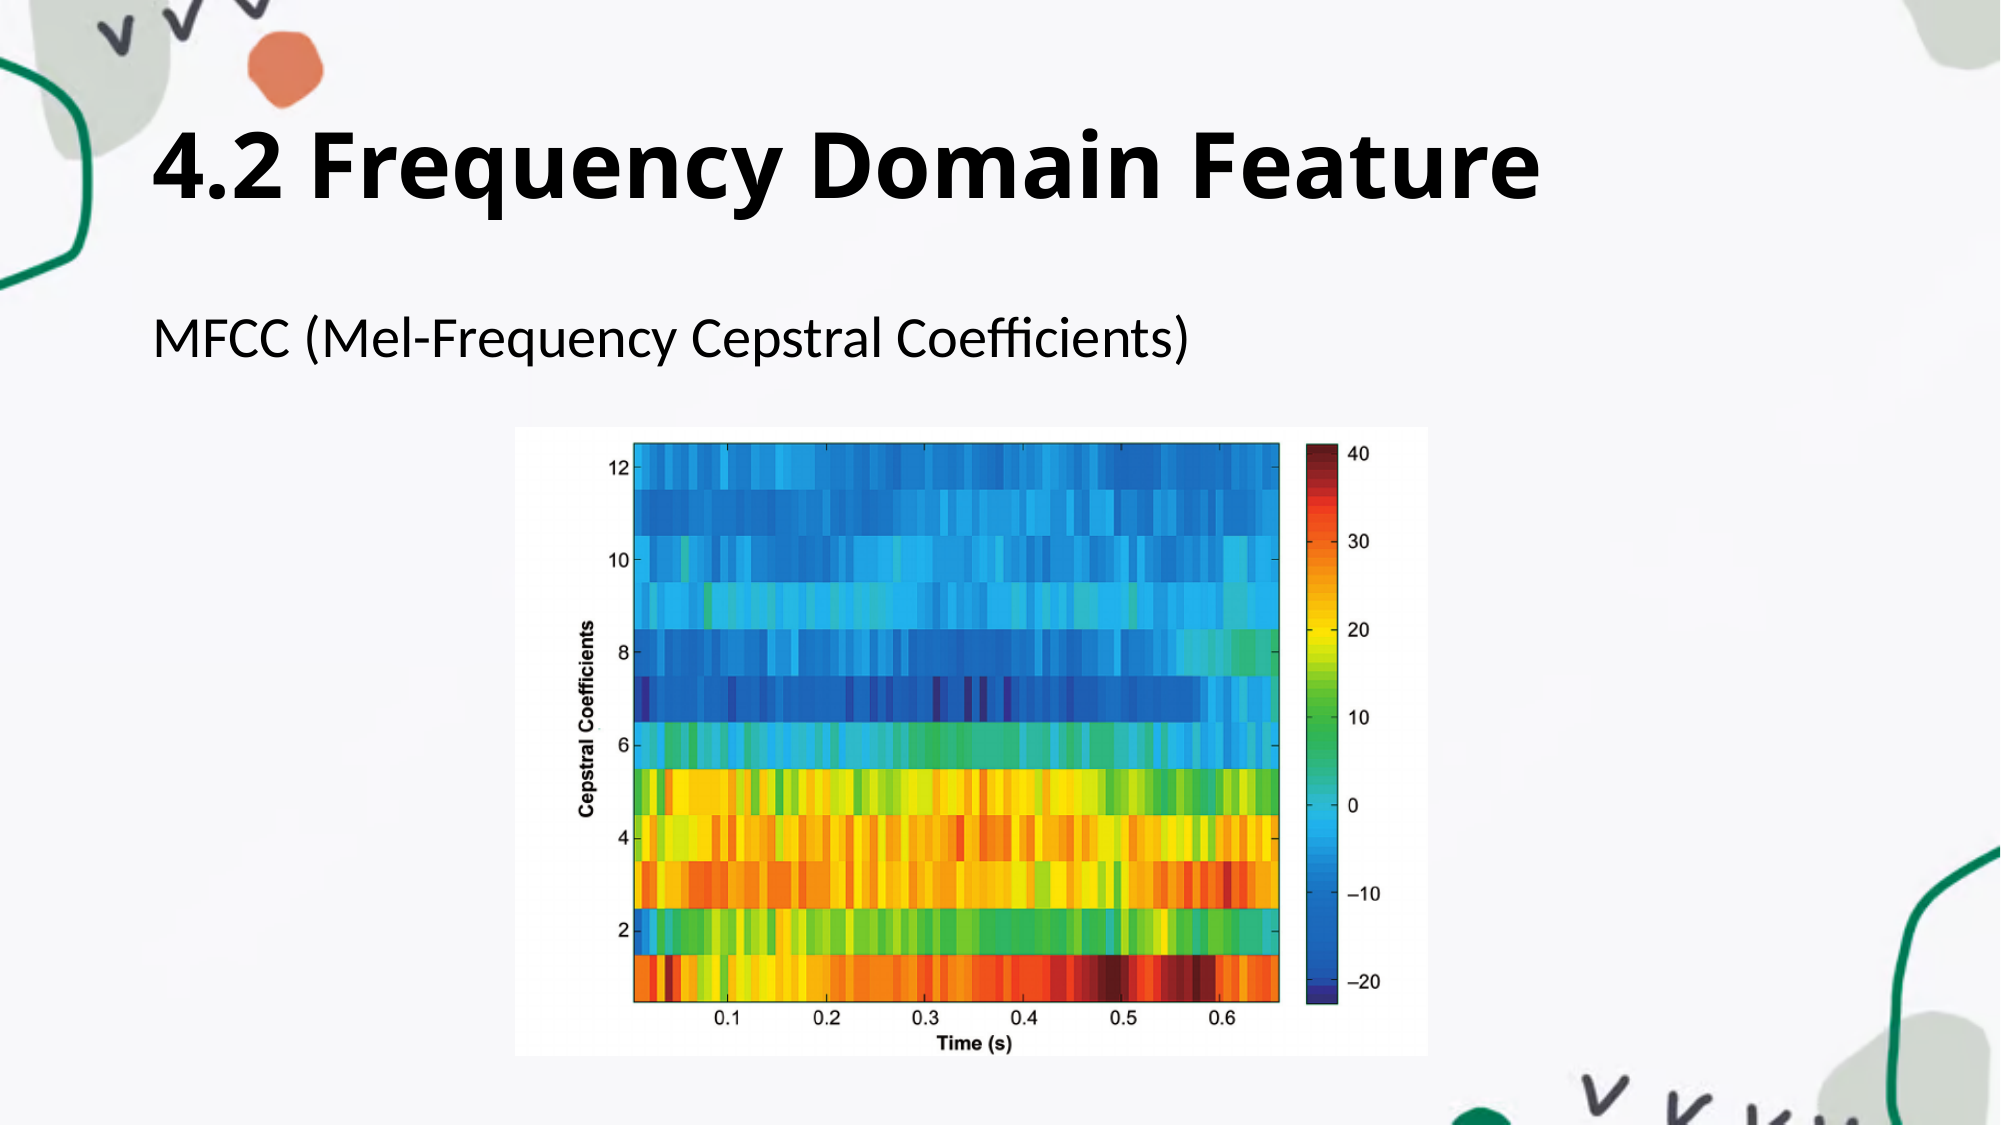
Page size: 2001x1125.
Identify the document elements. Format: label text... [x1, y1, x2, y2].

text_box MFCC (Mel-Frequency Cepstral Coefficients) [137, 299, 1863, 431]
picture [0, 0, 2001, 1125]
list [515, 427, 1428, 1056]
title 4.2 Frequency Domain Feature [137, 59, 1863, 278]
